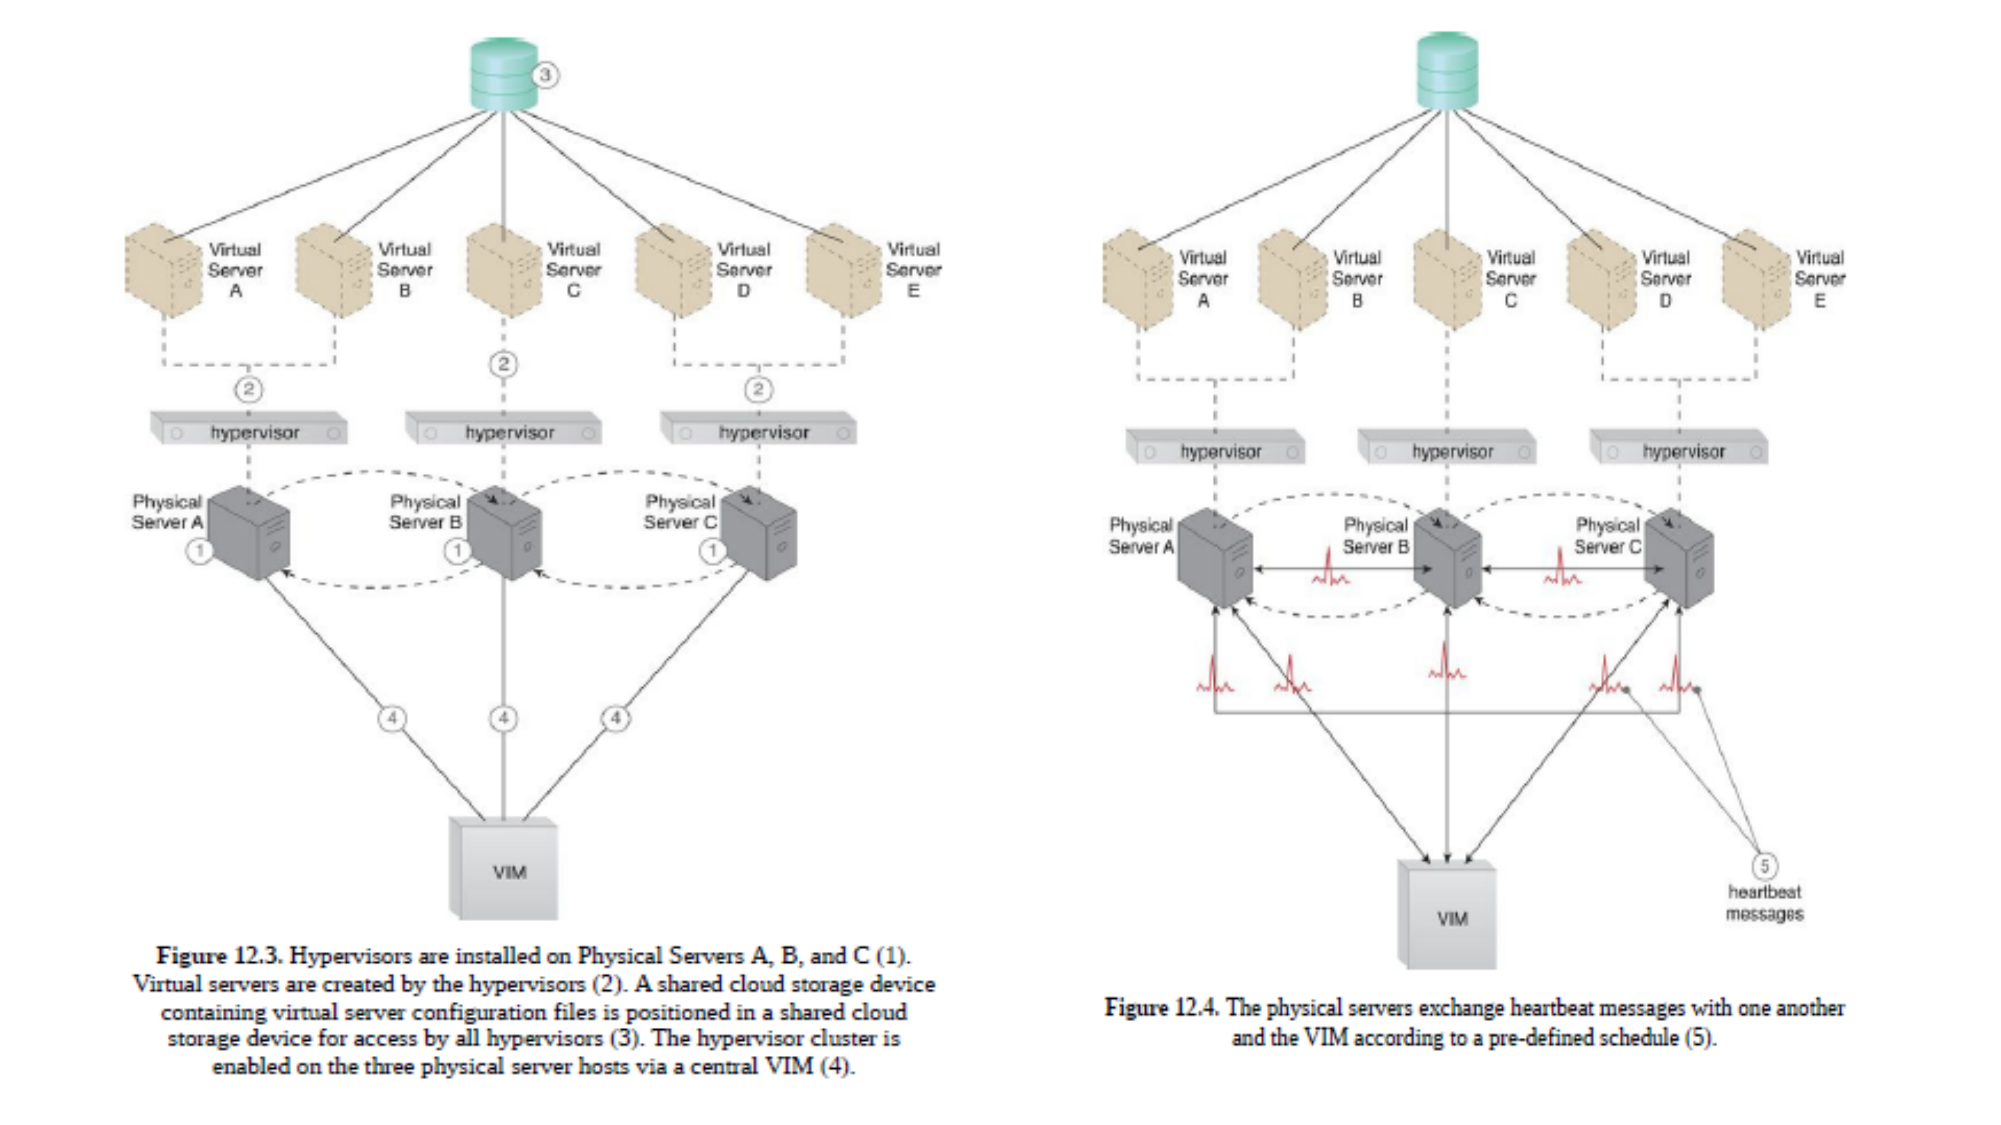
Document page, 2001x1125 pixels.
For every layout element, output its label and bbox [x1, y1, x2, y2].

list [43, 0, 977, 1094]
picture [999, 0, 1886, 1083]
